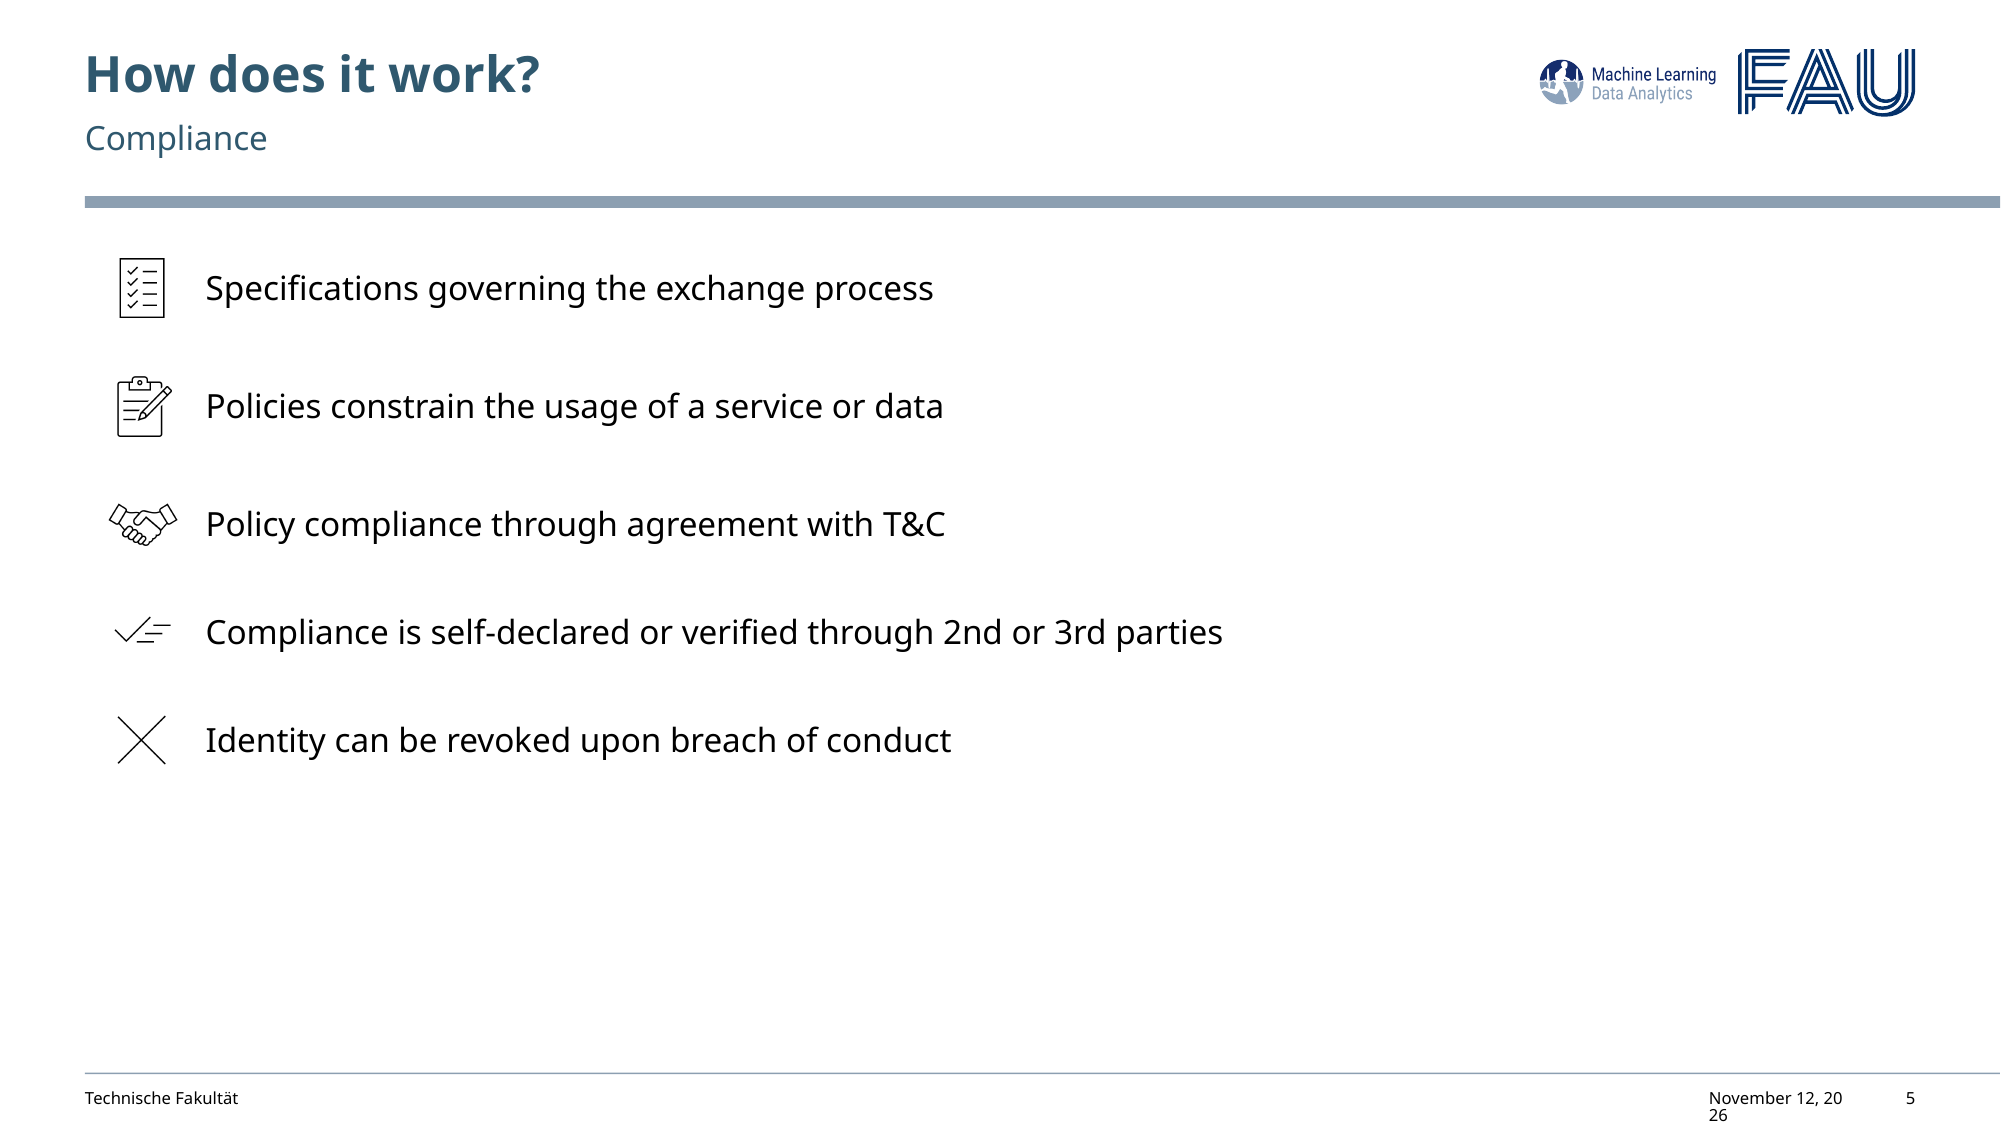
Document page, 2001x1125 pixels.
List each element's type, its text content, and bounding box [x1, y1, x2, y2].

text_box Compliance [84, 113, 1208, 154]
text_box Compliance is self-declared or verified through 2nd or 3rd parties [205, 607, 1857, 658]
title How does it work? [85, 49, 1208, 104]
picture [106, 704, 178, 776]
text_box Policies constrain the usage of a service or data [205, 381, 1857, 432]
picture [106, 370, 178, 443]
footer Technische Fakultät [85, 1088, 983, 1109]
text_box Policy compliance through agreement with T&C [205, 499, 1857, 550]
picture [107, 489, 179, 561]
text_box Specifications governing the exchange process [205, 263, 1857, 314]
text_box Identity can be revoked upon breach of conduct [205, 714, 1857, 765]
slide_number 5 [1883, 1088, 1916, 1109]
picture [106, 596, 178, 668]
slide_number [1708, 1088, 1849, 1109]
picture [106, 252, 178, 324]
picture [1539, 58, 1717, 106]
